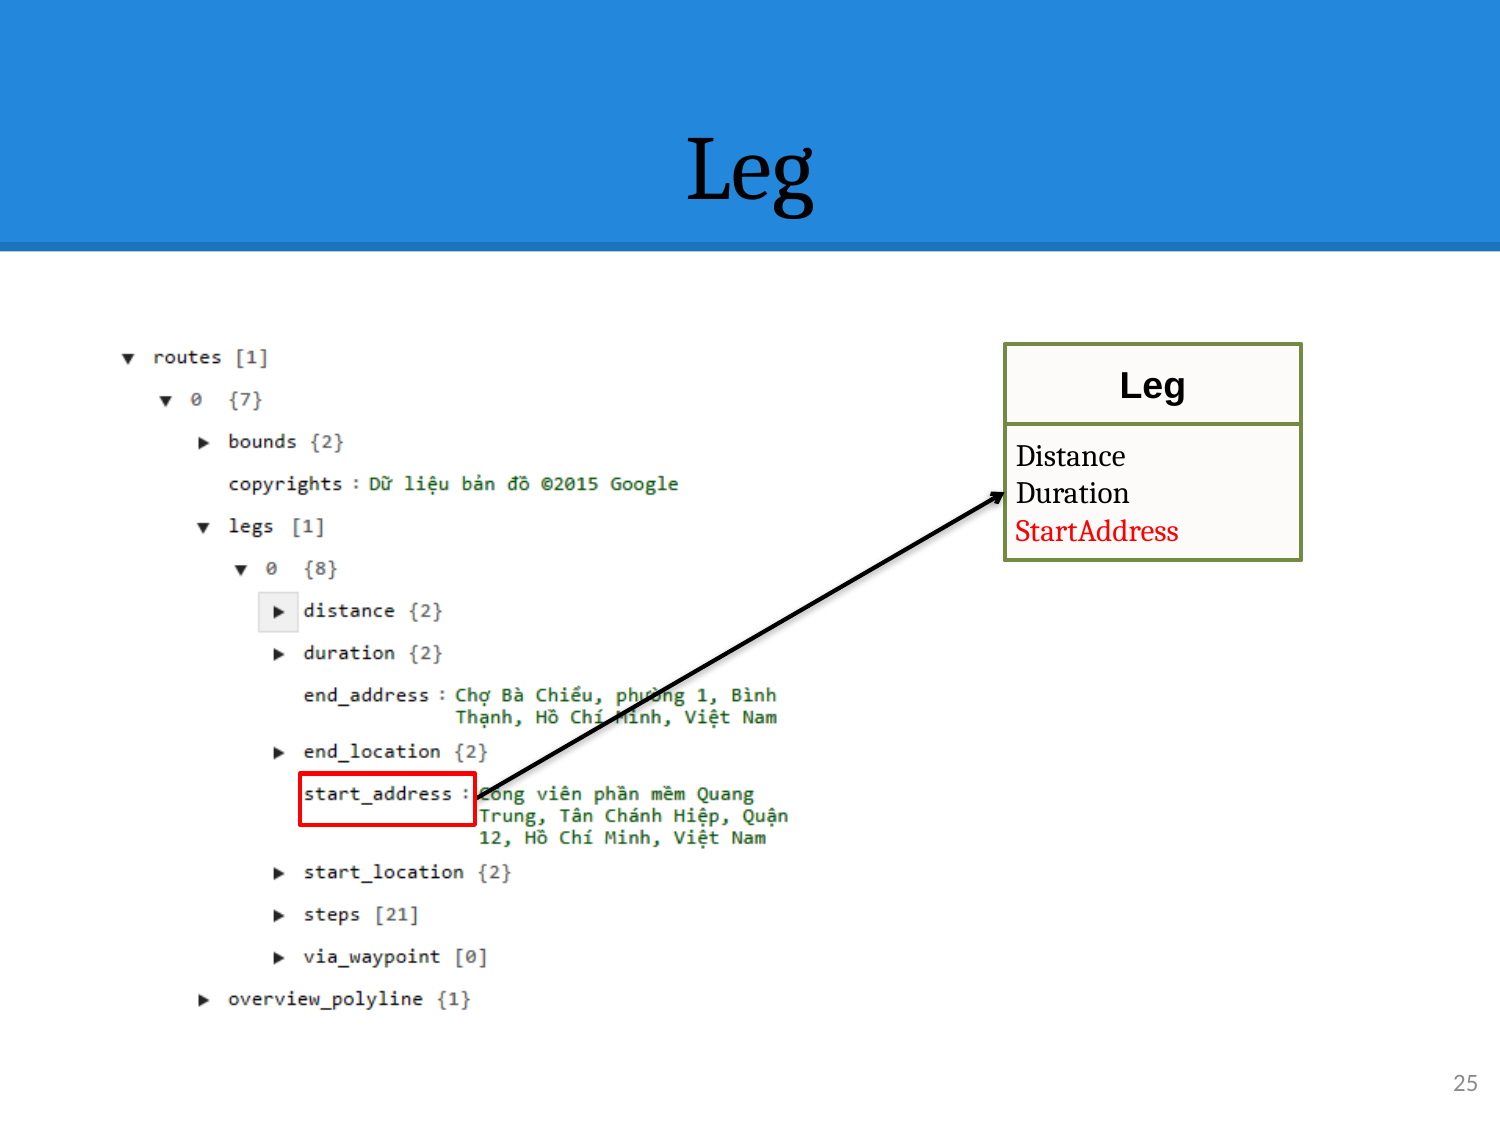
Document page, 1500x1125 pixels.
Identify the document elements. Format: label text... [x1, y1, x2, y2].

picture [97, 336, 794, 1021]
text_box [474, 491, 1005, 800]
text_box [1004, 344, 1302, 561]
title Leg [75, 45, 1425, 233]
slide_number 25 [1403, 1038, 1494, 1125]
